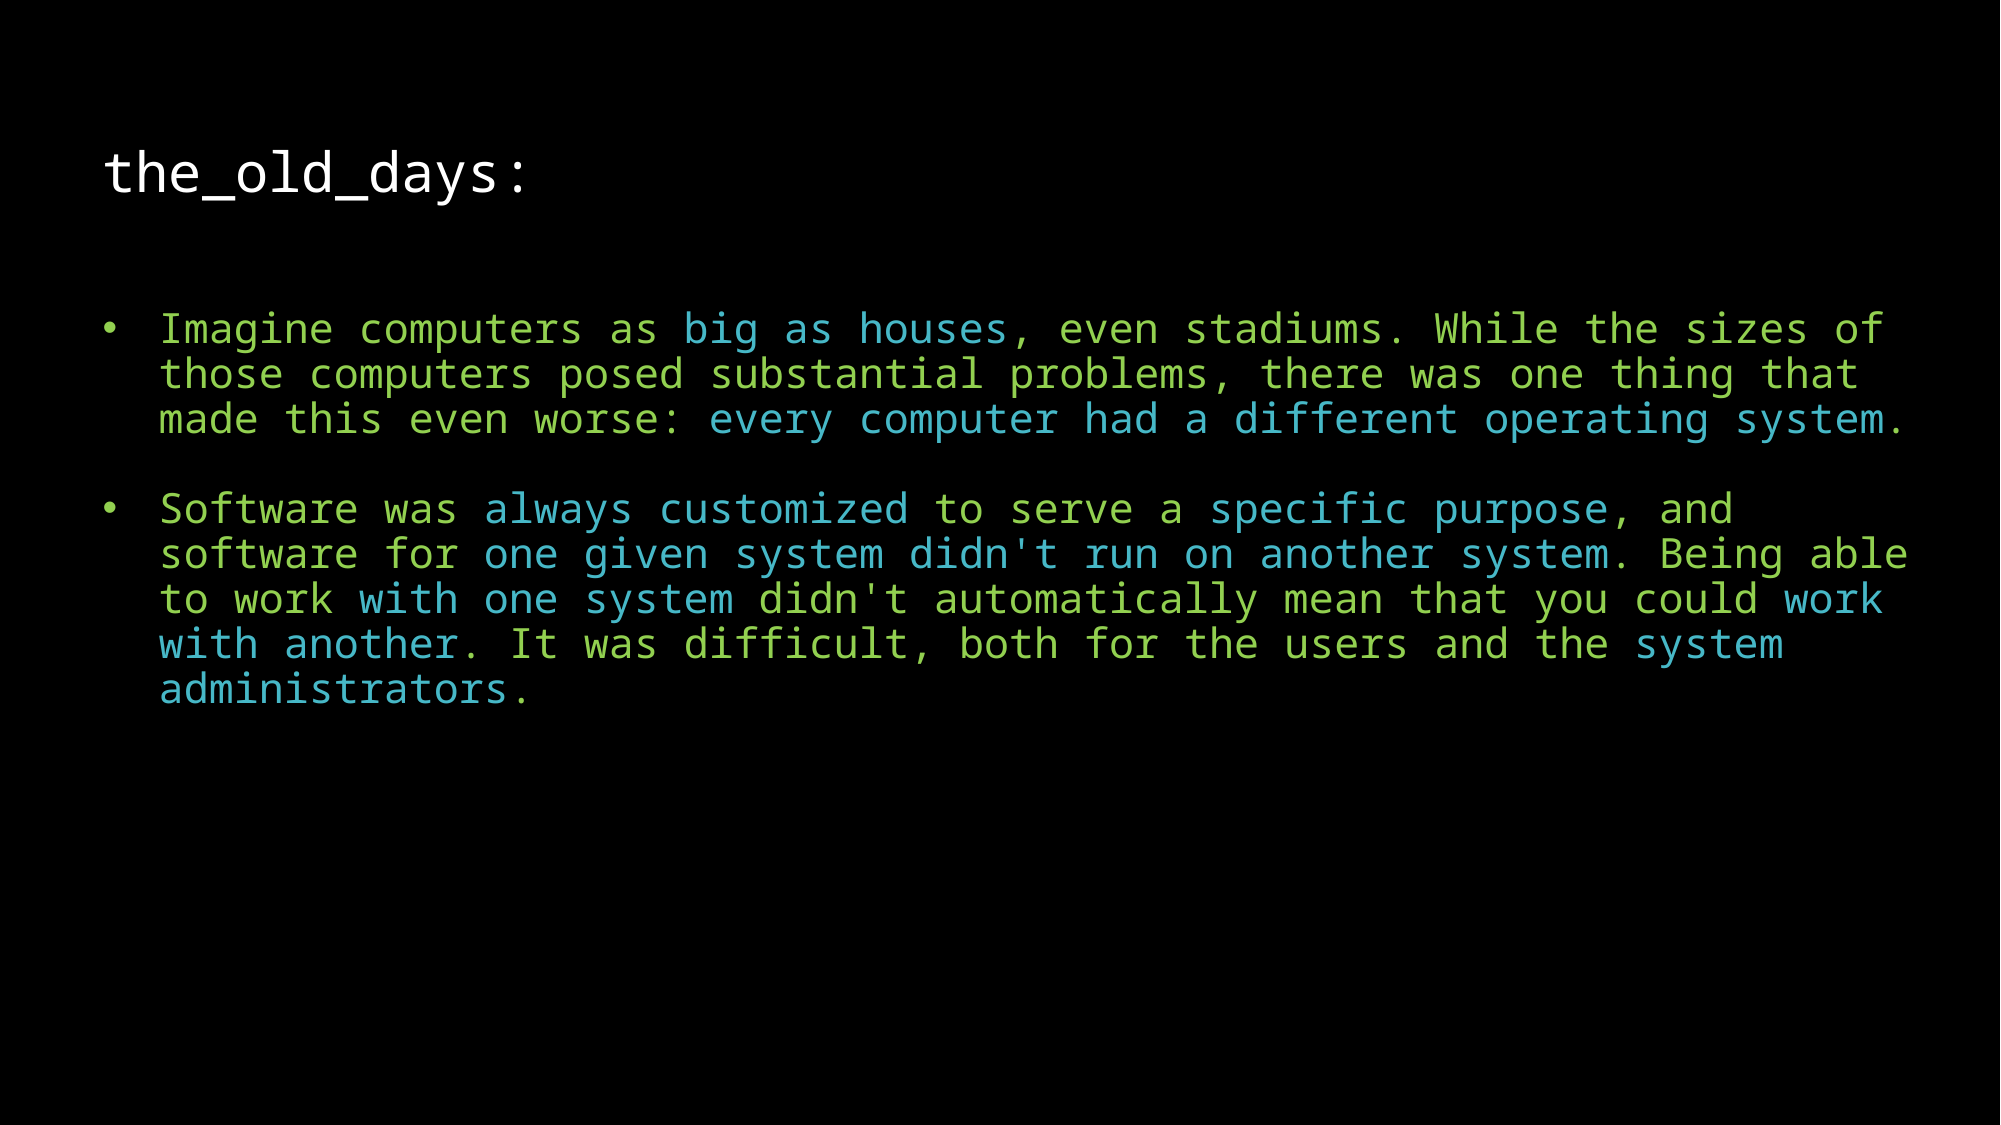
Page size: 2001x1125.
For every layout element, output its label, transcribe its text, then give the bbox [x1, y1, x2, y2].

list Imagine computers as big as houses, even stadiums. While the sizes of those computers posed substantial problems, there was one thing that made this even worse: every computer had a different operating system. Software was always customized to serve a specific purpose, and software for one given system didn't run on another system. Being able to work with one system didn't automatically mean that you could work with another. It was difficult, both for the users and the system administrators. [87, 299, 1925, 725]
title the_old_days: [87, 137, 825, 213]
